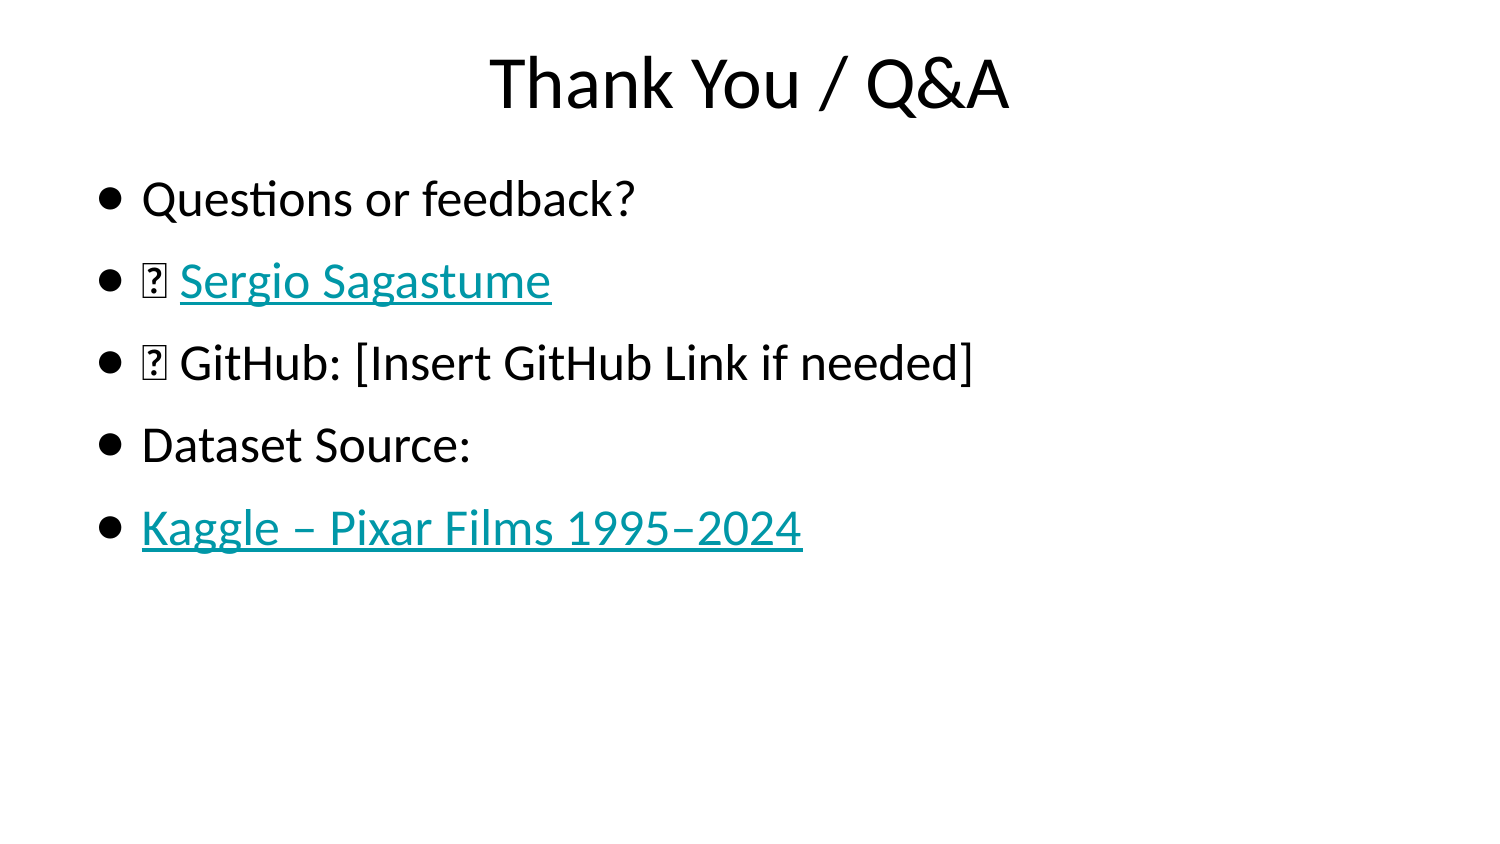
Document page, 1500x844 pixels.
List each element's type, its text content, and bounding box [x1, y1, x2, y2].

list Questions or feedback? 📧 Sergio Sagastume 🔗 GitHub: [Insert GitHub Link if needed] Dataset Source: Kaggle – Pixar Films 1995–2024 [75, 147, 1425, 566]
title Thank You / Q&A [75, 25, 1425, 131]
